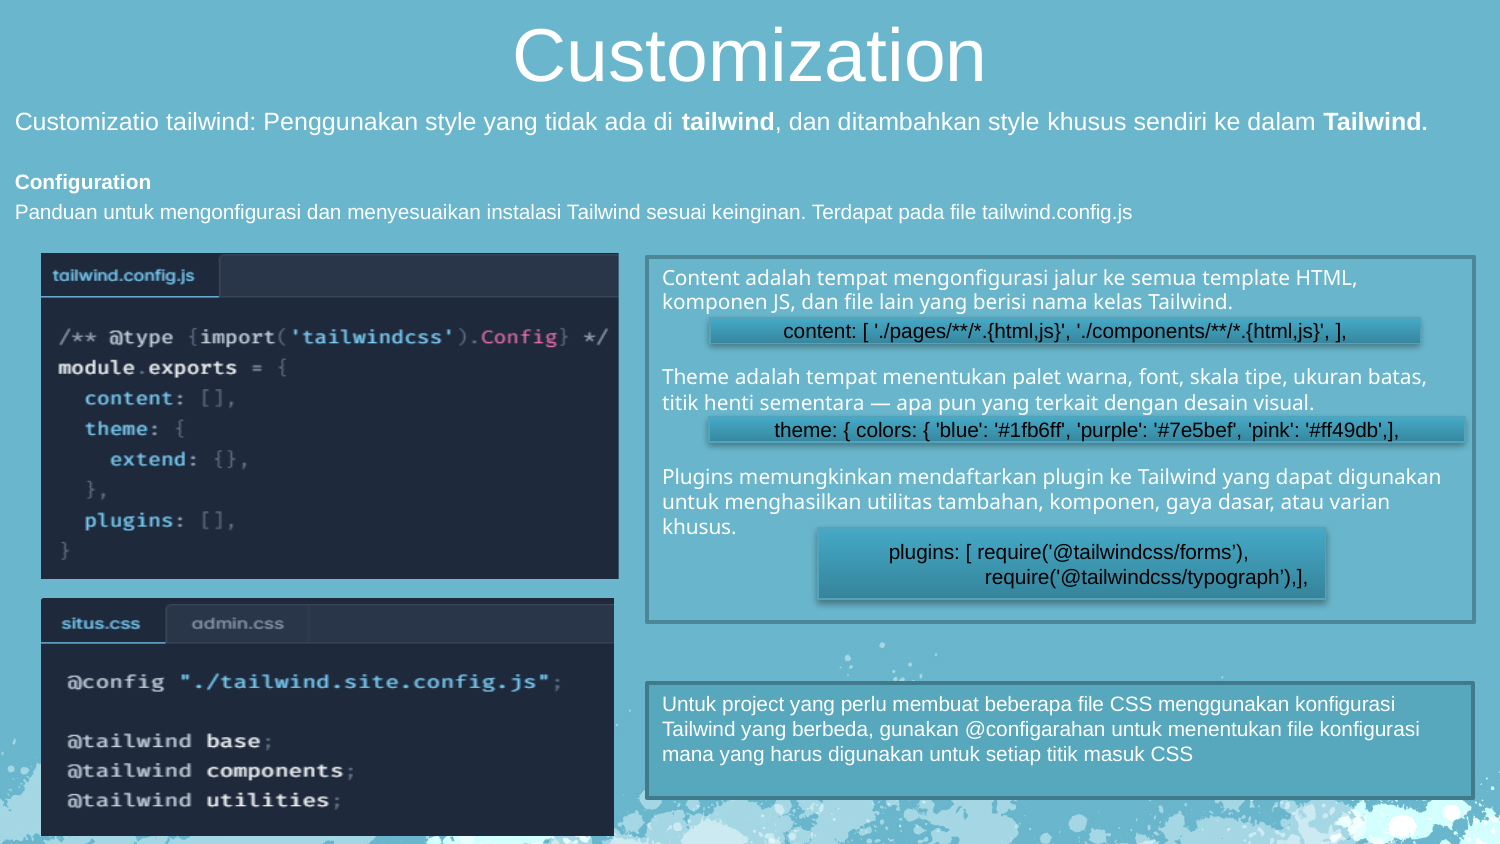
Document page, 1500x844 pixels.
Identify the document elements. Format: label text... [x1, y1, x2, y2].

text_box plugins: [ require('@tailwindcss/forms’), require('@tailwindcss/typograph’),], [817, 527, 1326, 600]
text_box content: [ './pages/**/*.{html,js}', './components/**/*.{html,js}', ], [709, 317, 1421, 344]
text_box Untuk project yang perlu membuat beberapa file CSS menggunakan konfigurasi Tailwind yang berbeda, gunakan @configarahan untuk menentukan file konfigurasi mana yang harus digunakan untuk setiap titik masuk CSS [645, 681, 1475, 800]
list Customization [0, 3, 1500, 98]
picture [40, 253, 619, 579]
text_box theme: { colors: { 'blue': '#1fb6ff', 'purple': '#7e5bef', 'pink': '#ff49db',], [708, 416, 1466, 443]
picture [0, 598, 1500, 844]
list Customizatio tailwind: Penggunakan style yang tidak ada di tailwind, dan ditambahkan style khusus sendiri ke dalam Tailwind. Configuration Panduan untuk mengonfigurasi dan menyesuaikan instalasi Tailwind sesuai keinginan. Terdapat pada file tailwind.config.js [0, 98, 1500, 812]
text_box Content adalah tempat mengonfigurasi jalur ke semua template HTML, komponen JS, dan file lain yang berisi nama kelas Tailwind. Theme adalah tempat menentukan palet warna, font, skala tipe, ukuran batas, titik henti sementara — apa pun yang terkait dengan desain visual. Plugins memungkinkan mendaftarkan plugin ke Tailwind yang dapat digunakan untuk menghasilkan utilitas tambahan, komponen, gaya dasar, atau varian khusus. [645, 255, 1476, 624]
